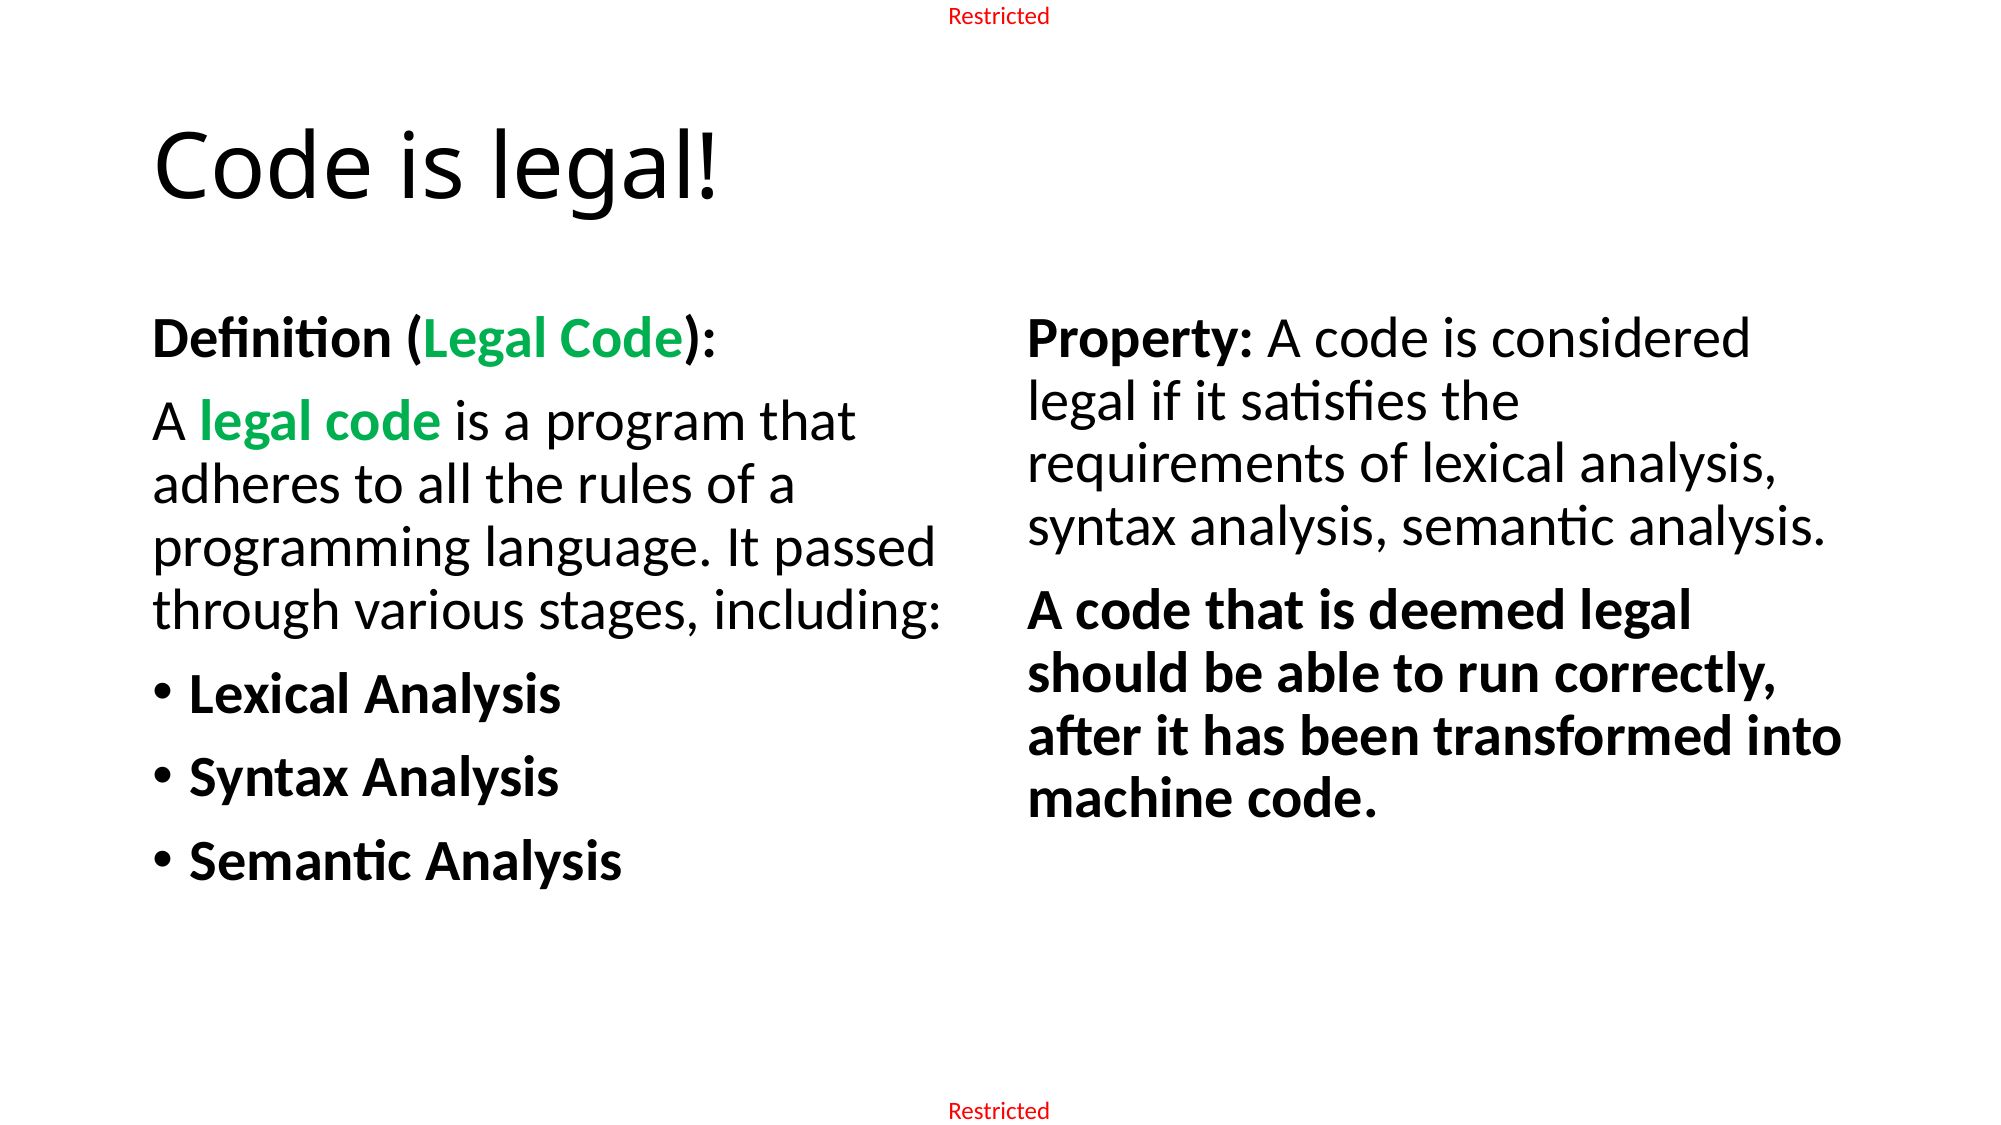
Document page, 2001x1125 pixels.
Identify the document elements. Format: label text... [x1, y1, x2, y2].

list Property: A code is considered legal if it satisfies the requirements of lexical analysis, syntax analysis, semantic analysis. A code that is deemed legal should be able to run correctly, after it has been transformed into machine code. [1012, 299, 1863, 1125]
list Definition (Legal Code): A legal code is a program that adheres to all the rules of a programming language. It passed through various stages, including: Lexical Analysis Syntax Analysis Semantic Analysis [137, 299, 988, 1125]
title Code is legal! [137, 59, 1863, 278]
